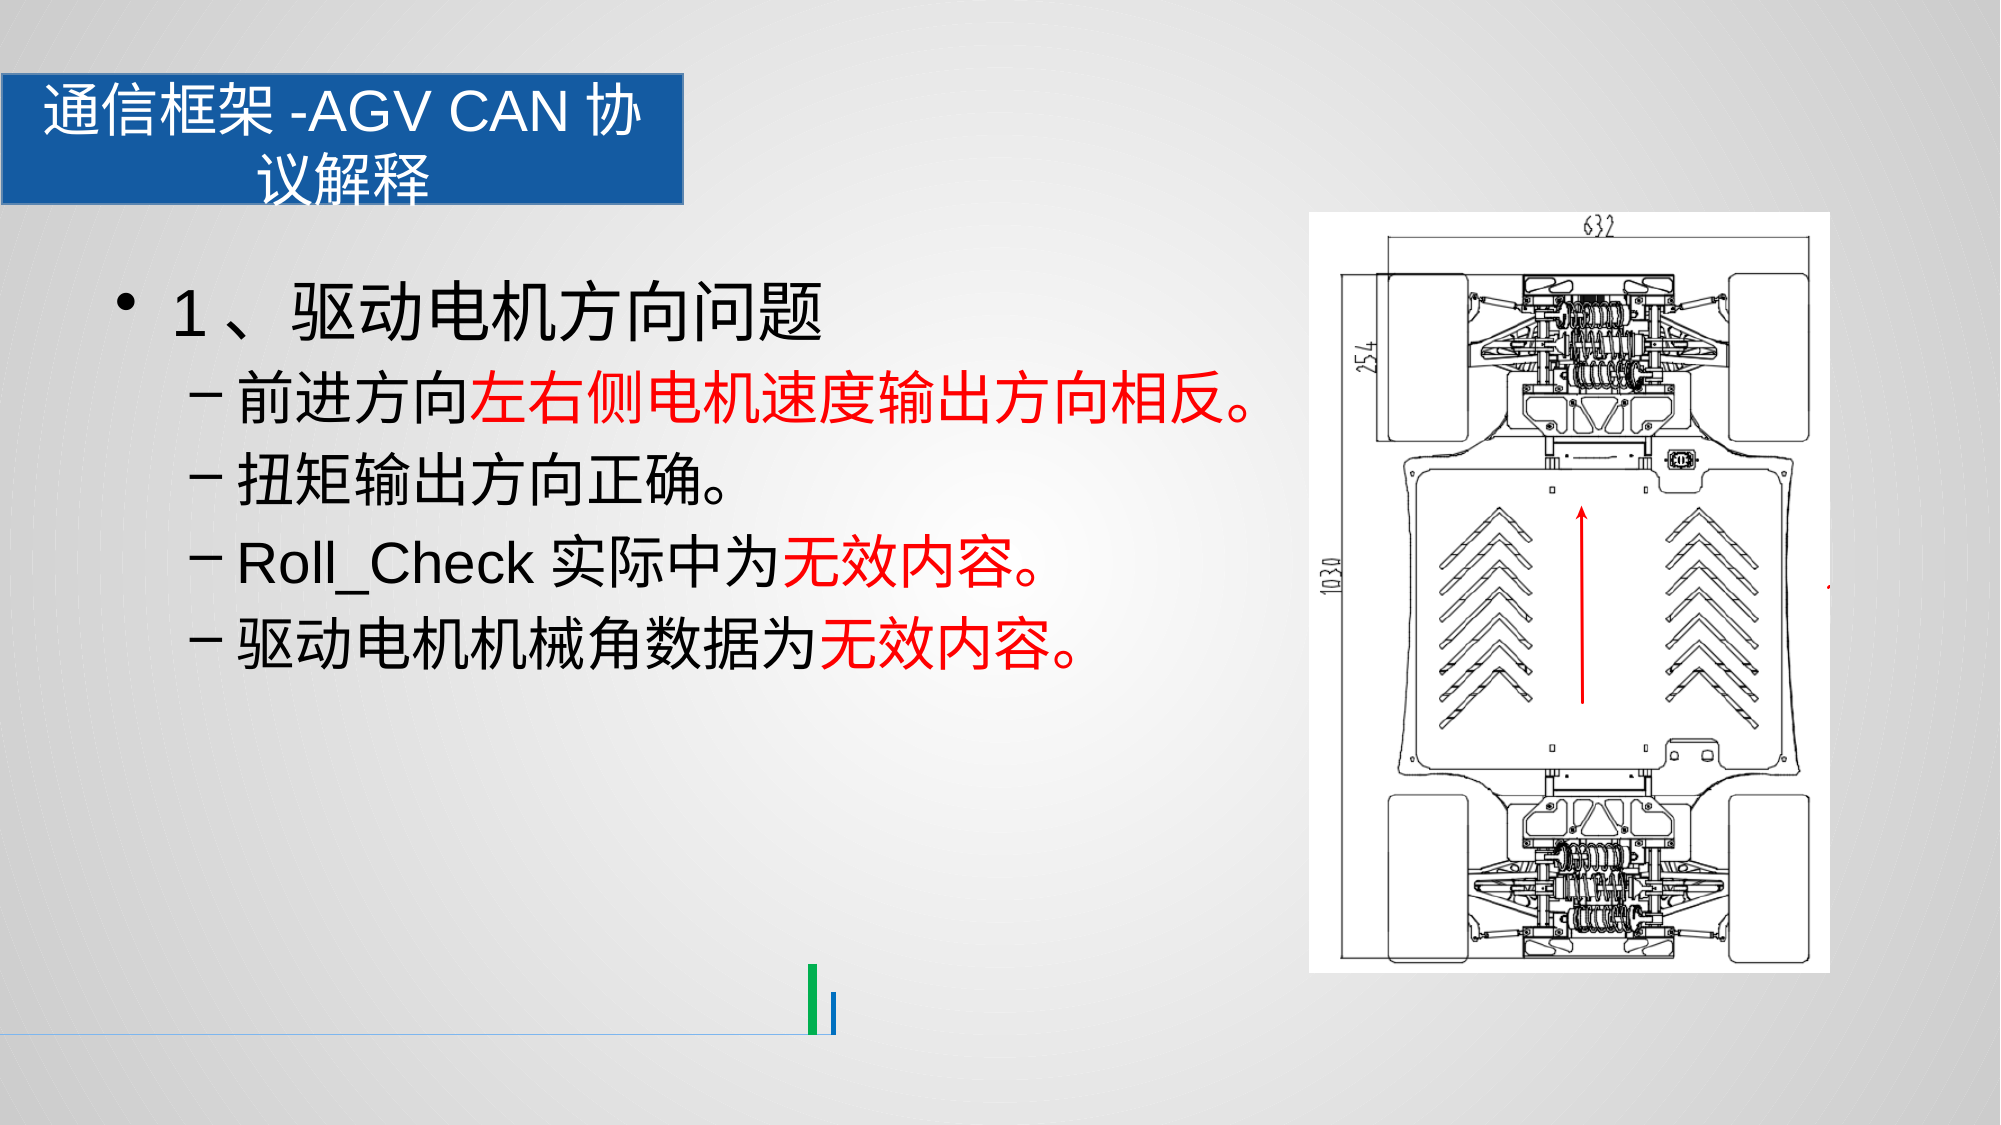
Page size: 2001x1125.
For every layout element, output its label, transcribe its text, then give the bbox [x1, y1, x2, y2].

list 1、驱动电机方向问题 前进方向左右侧电机速度输出方向相反。 扭矩输出方向正确。 Roll_Check实际中为无效内容。 驱动电机机械角数据为无效内容。 [99, 262, 1901, 1006]
picture [1309, 212, 1830, 973]
title 通信框架-AGV CAN协议解释 [2, 73, 684, 213]
